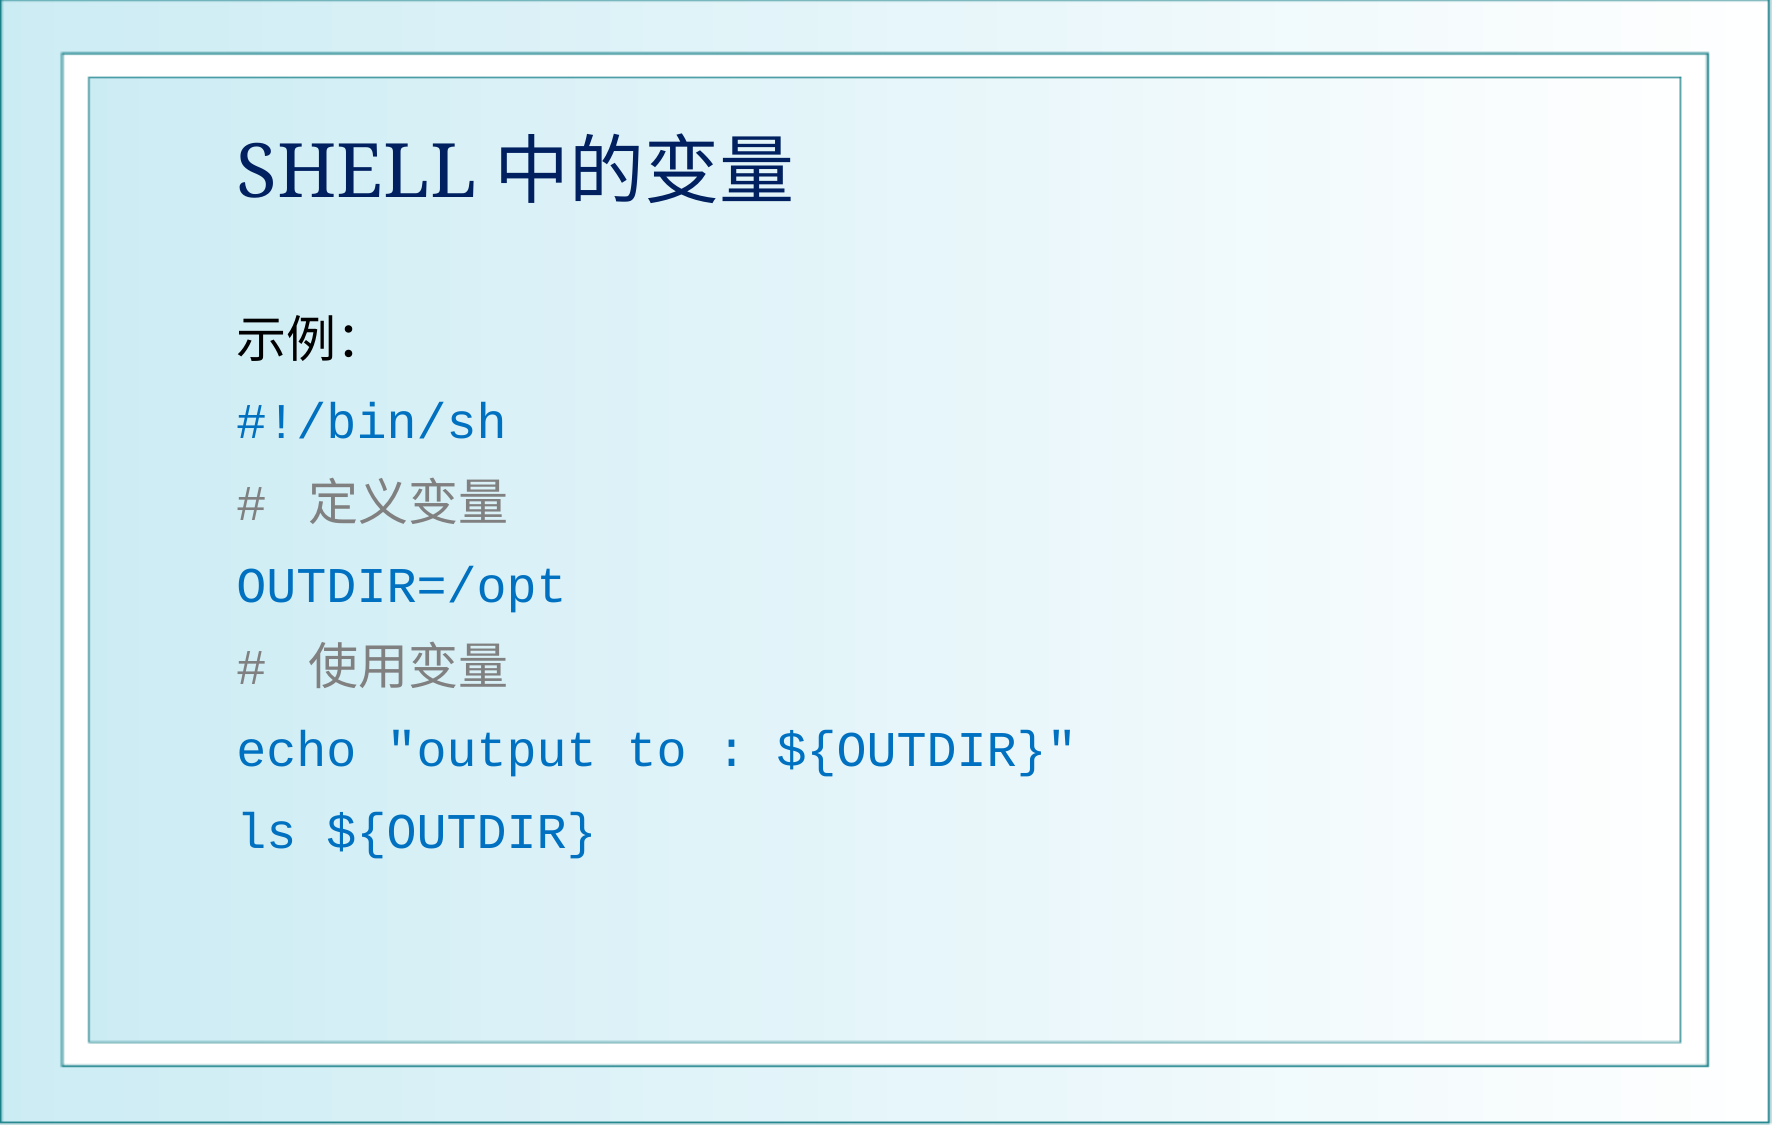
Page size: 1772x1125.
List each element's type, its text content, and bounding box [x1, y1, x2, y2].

title SHELL中的变量 [221, 87, 1566, 220]
picture [0, 0, 1772, 1125]
list 示例： #!/bin/sh # 定义变量 OUTDIR=/opt # 使用变量 echo "output to : ${OUTDIR}" ls ${OUTDIR} [221, 287, 1566, 1006]
